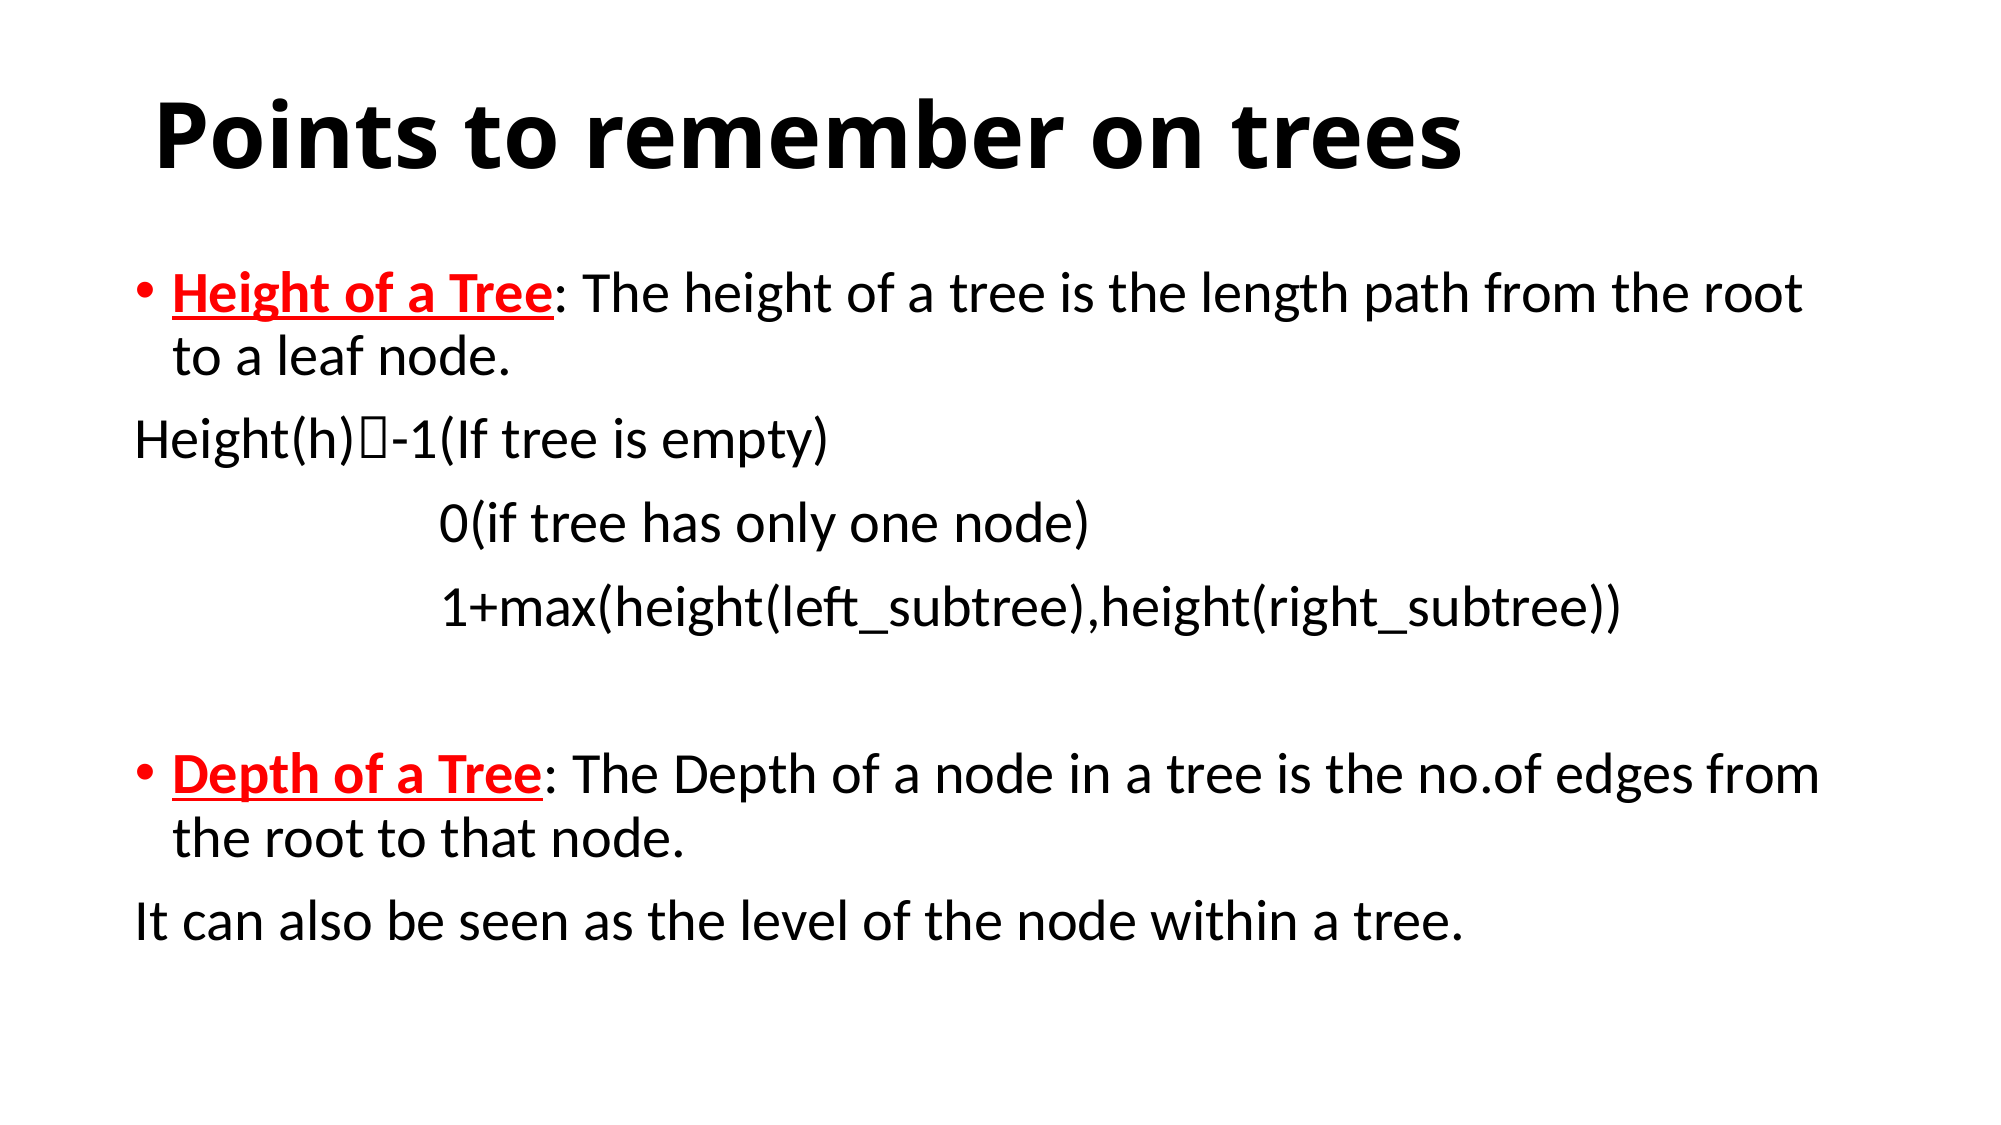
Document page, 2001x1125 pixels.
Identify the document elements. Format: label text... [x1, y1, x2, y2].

title Points to remember on trees [137, 59, 1863, 218]
list Height of a Tree: The height of a tree is the length path from the root to a leaf node. Height(h)-1(If tree is empty) 0(if tree has only one node) 1+max(height(left_subtree),height(right_subtree)) Depth of a Tree: The Depth of a node in a tree is the no.of edges from the root to that node. It can also be seen as the level of the node within a tree. [119, 254, 1845, 1041]
